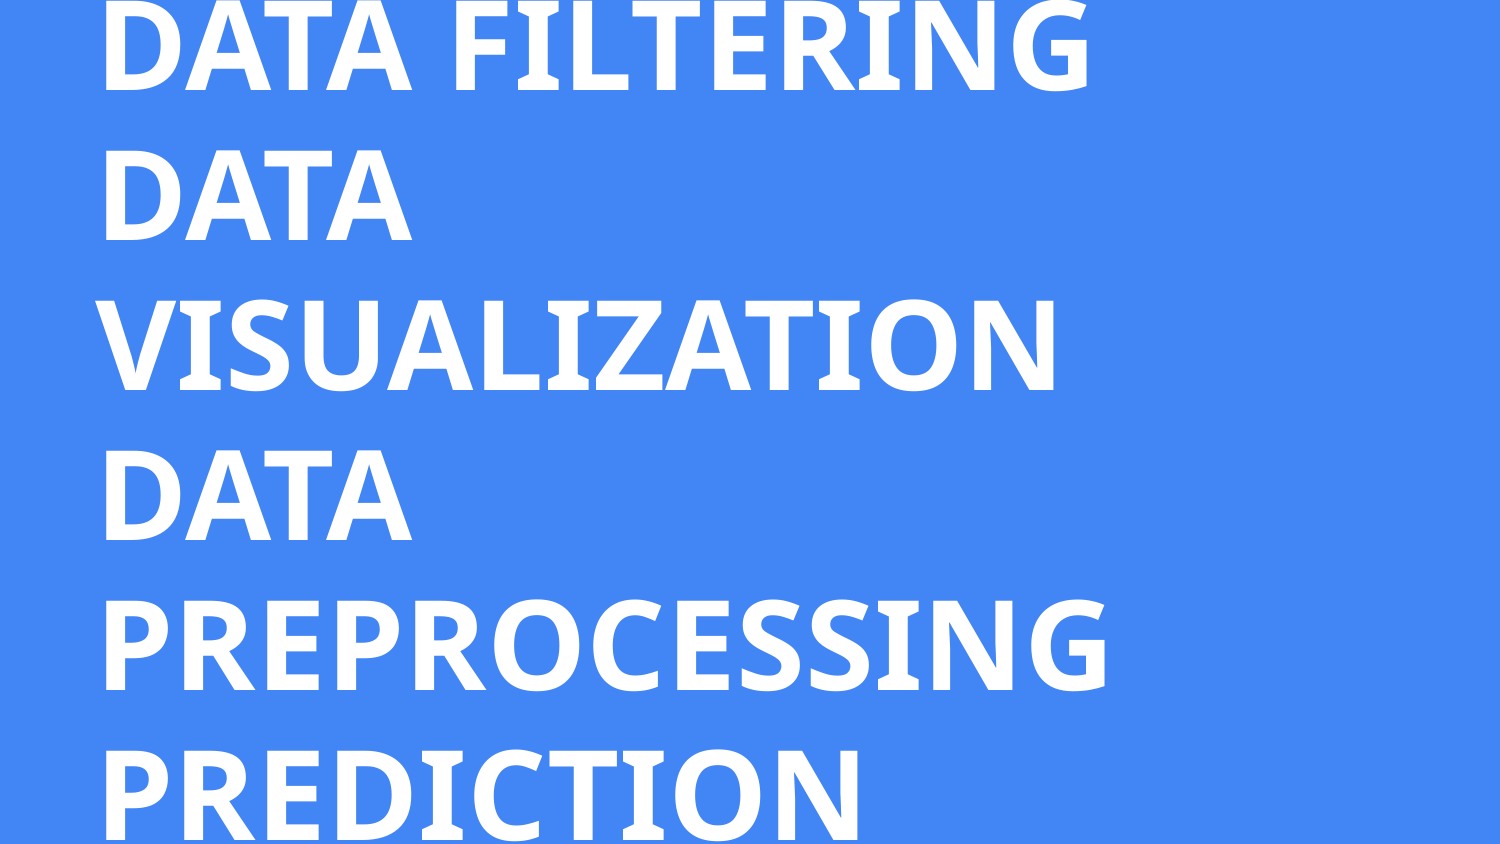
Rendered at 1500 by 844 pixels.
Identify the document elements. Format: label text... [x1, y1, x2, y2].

title DATA FILTERING DATA VISUALIZATION DATA PREPROCESSING PREDICTION [80, 80, 1424, 752]
